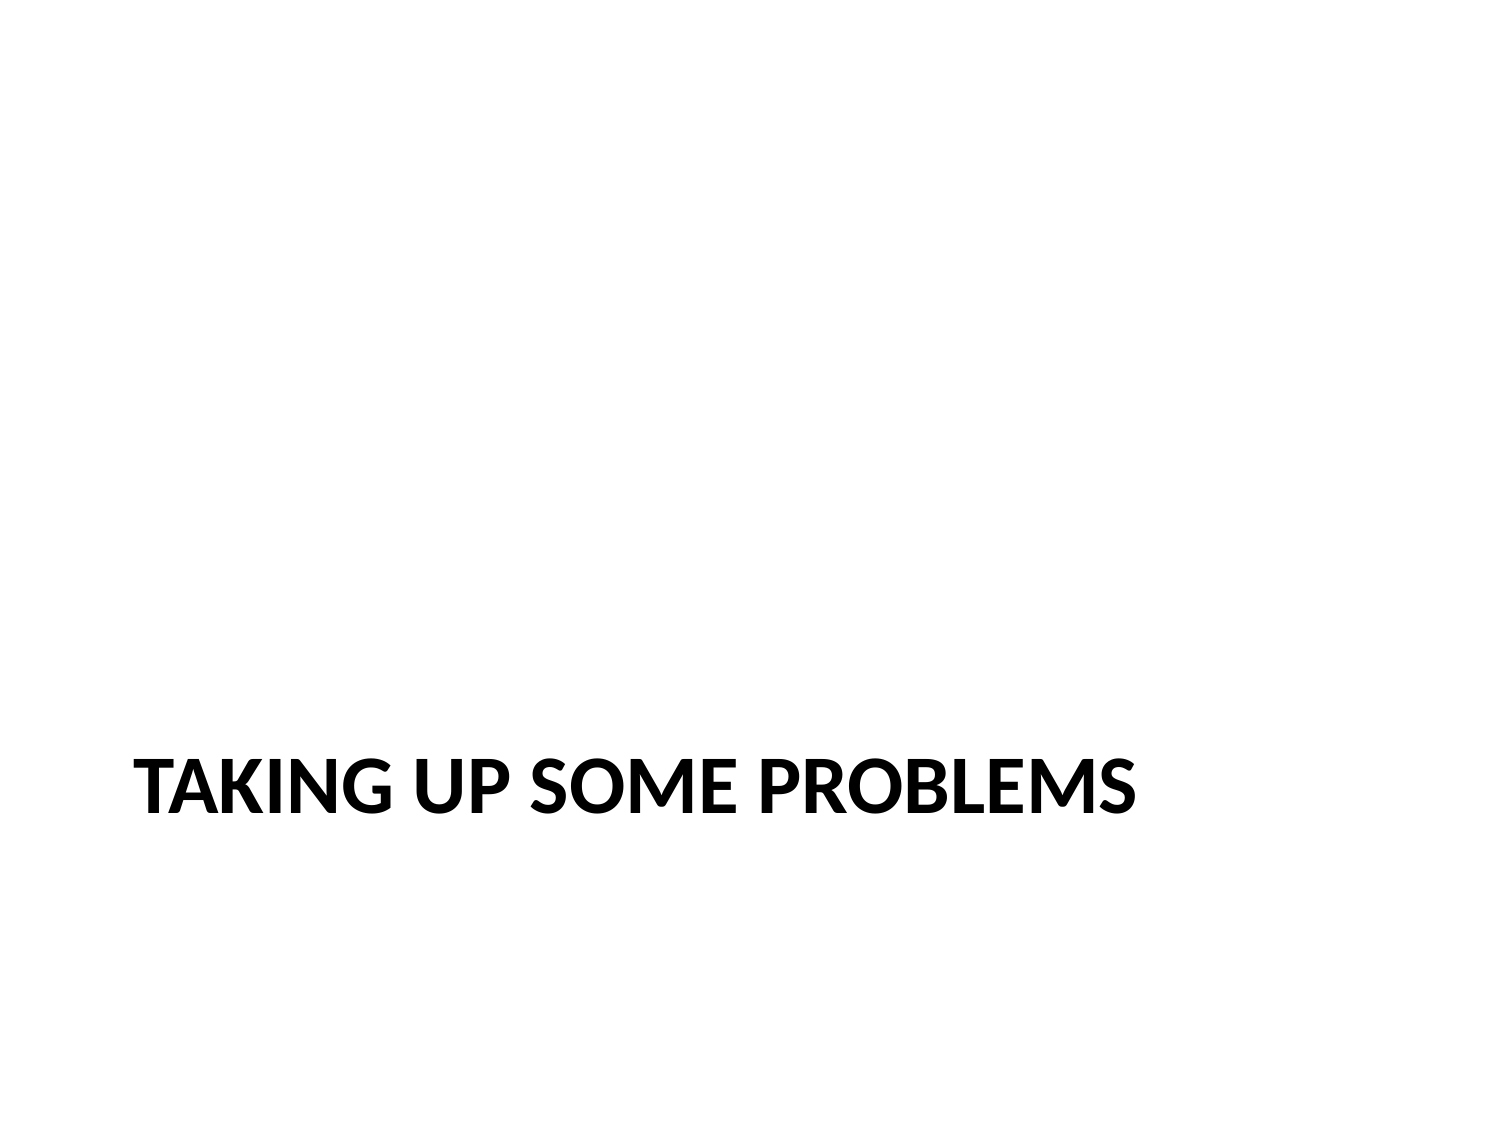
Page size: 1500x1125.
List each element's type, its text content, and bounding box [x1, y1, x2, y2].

title Taking Up Some Problems [118, 722, 1394, 947]
